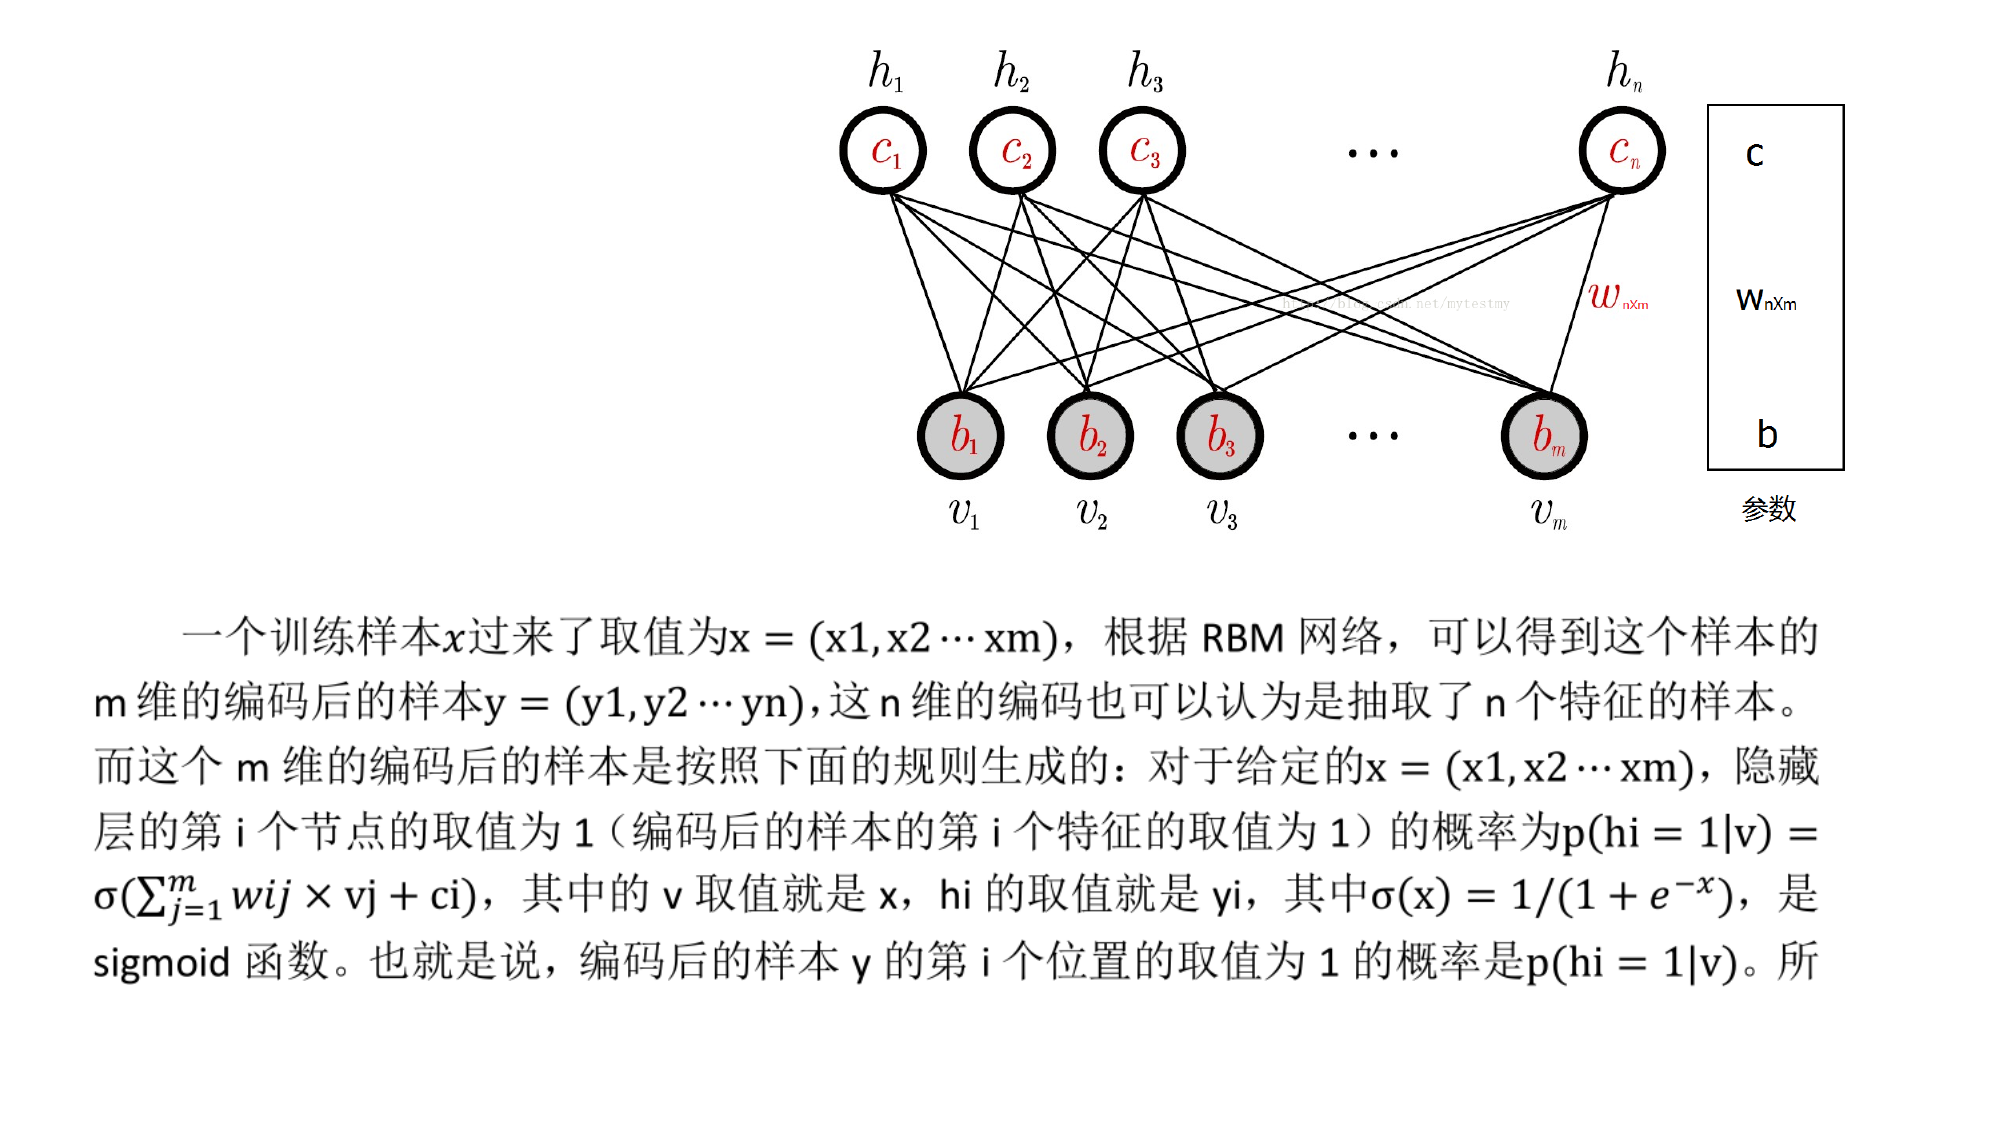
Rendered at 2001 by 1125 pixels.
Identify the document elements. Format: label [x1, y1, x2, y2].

picture [67, 603, 1875, 1017]
picture [818, 18, 1960, 571]
